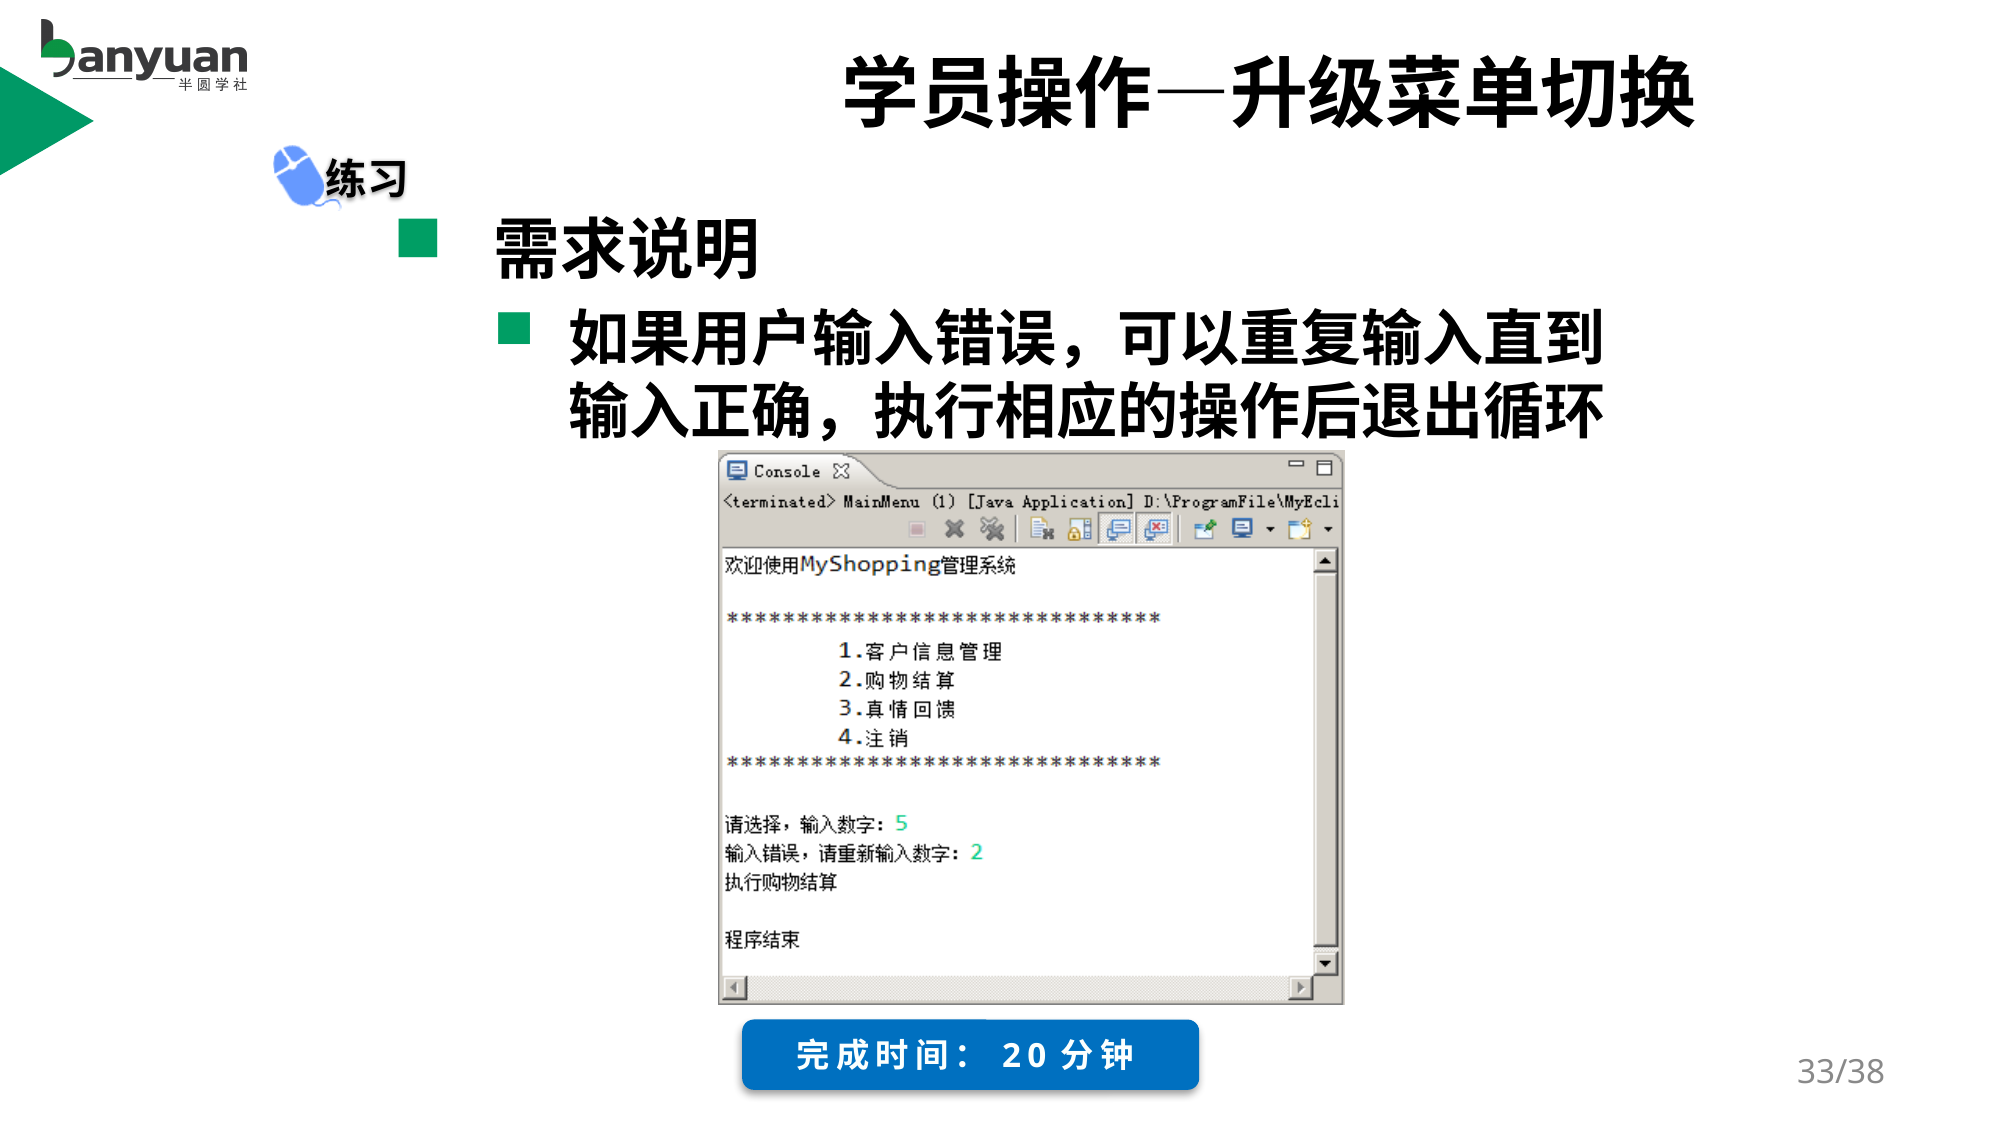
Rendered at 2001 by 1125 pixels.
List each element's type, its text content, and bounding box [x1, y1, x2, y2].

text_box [741, 1019, 1200, 1091]
picture [718, 450, 1345, 1005]
picture [41, 19, 247, 91]
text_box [273, 144, 425, 212]
slide_number 33/38 [1433, 1042, 1901, 1104]
title 学员操作—升级菜单切换 [826, 46, 1721, 133]
list 需求说明 如果用户输入错误，可以重复输入直到输入正确，执行相应的操作后退出循环 [378, 199, 1680, 1043]
